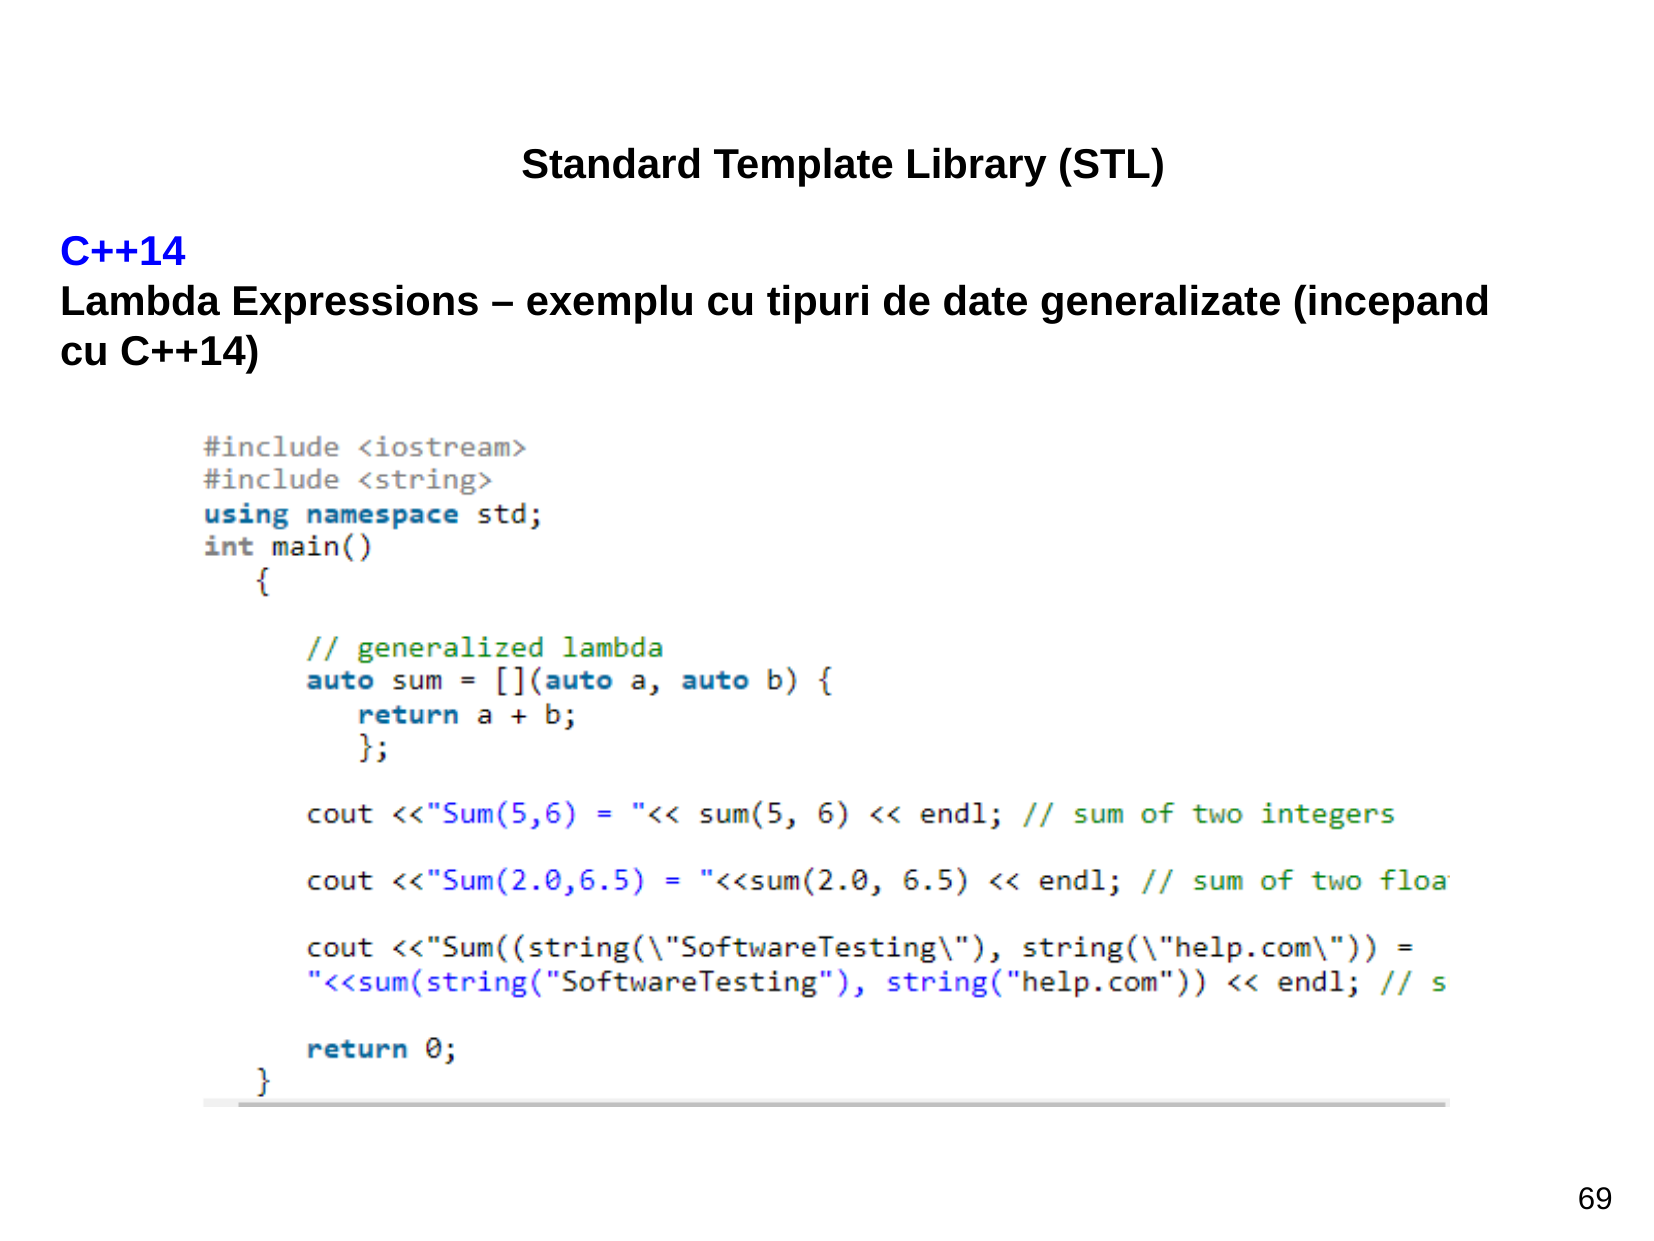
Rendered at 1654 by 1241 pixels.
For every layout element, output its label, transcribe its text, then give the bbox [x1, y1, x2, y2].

picture [174, 402, 1451, 1107]
text_box 69 [1524, 1158, 1630, 1225]
text_box C++14 Lambda Expressions – exemplu cu tipuri de date generalizate (incepand cu C++14) [45, 208, 1527, 336]
text_box Standard Template Library (STL) [293, 135, 1394, 208]
